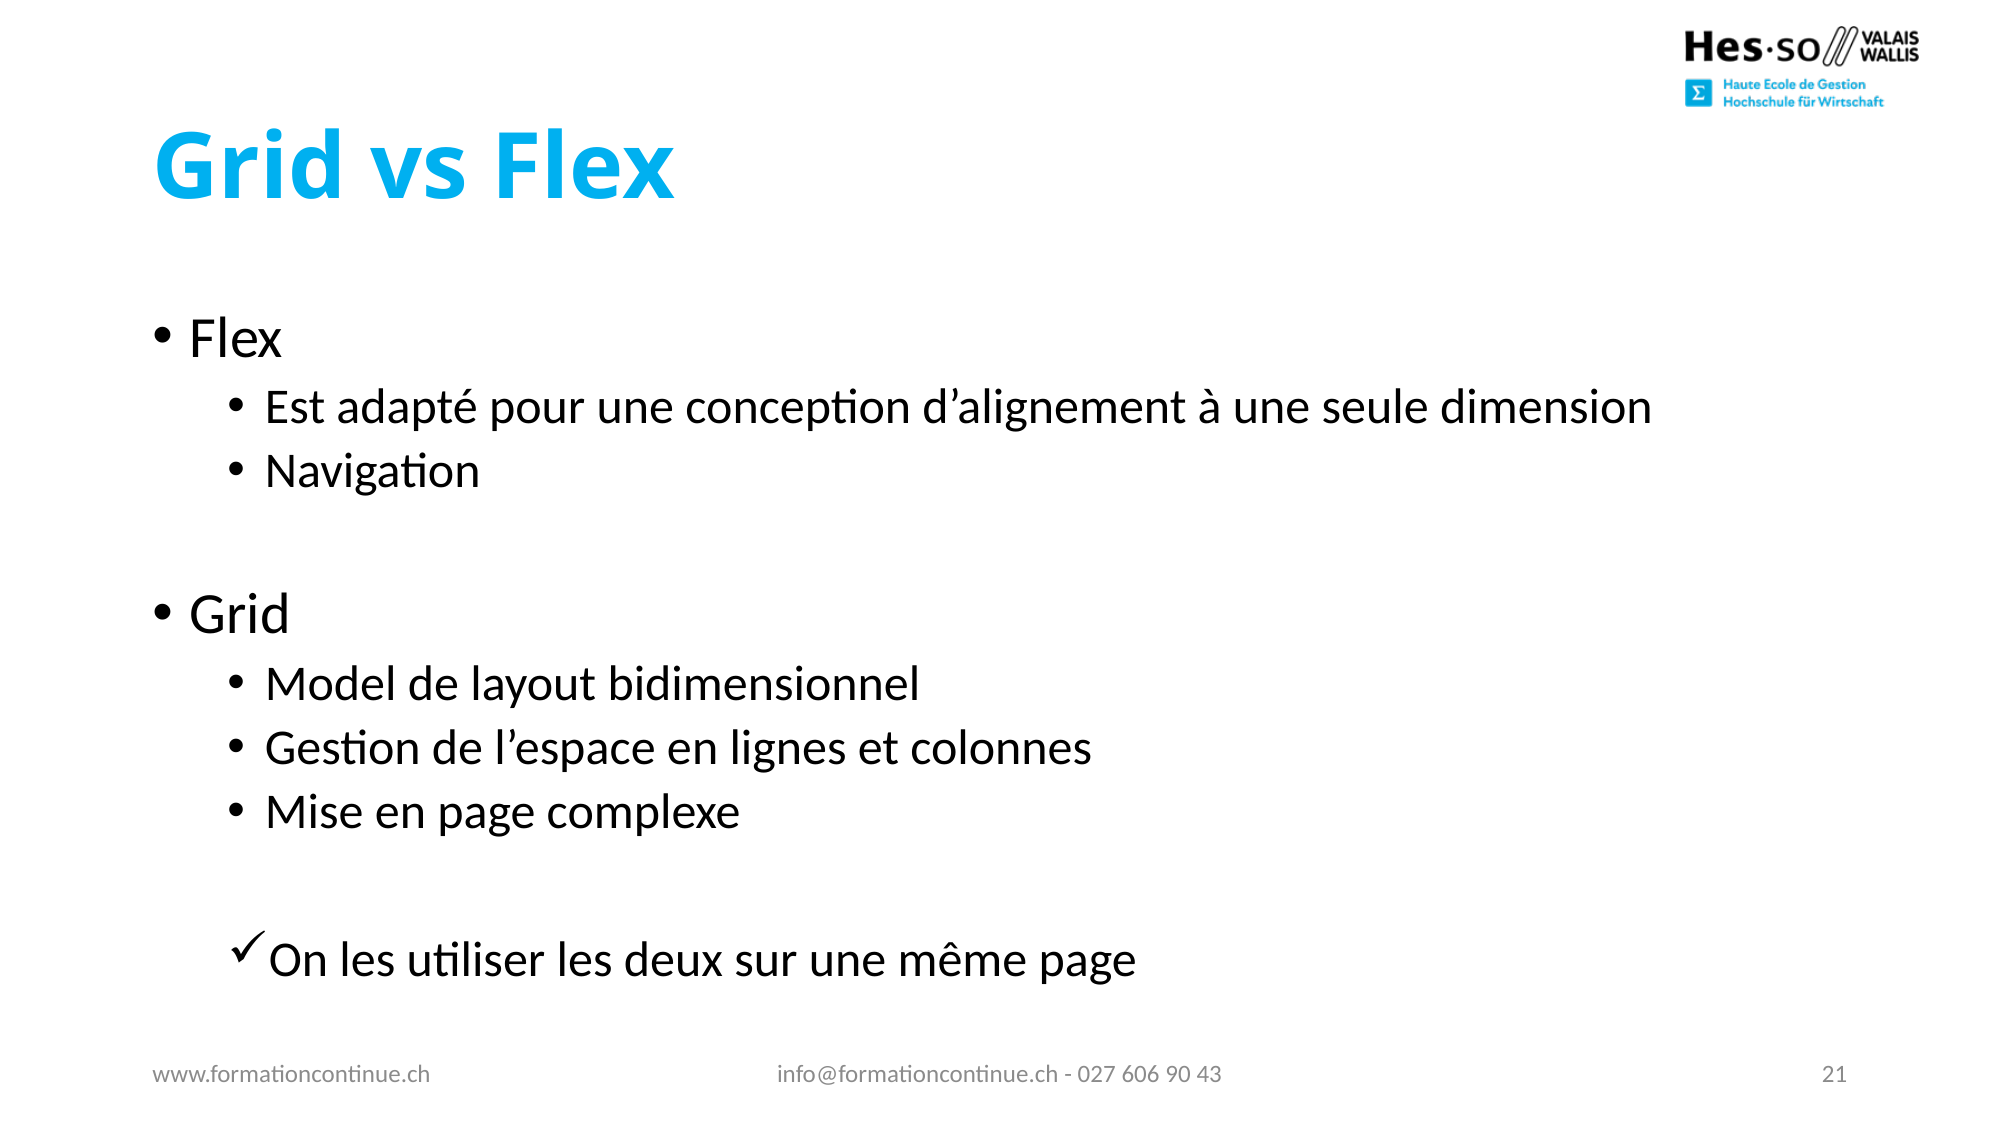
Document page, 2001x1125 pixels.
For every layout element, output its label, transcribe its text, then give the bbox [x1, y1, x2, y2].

title Grid vs Flex [137, 59, 1863, 278]
picture [1685, 26, 1919, 107]
slide_number 21 [1412, 1042, 1863, 1103]
list Flex Est adapté pour une conception d’alignement à une seule dimension Navigation Grid Model de layout bidimensionnel Gestion de l’espace en lignes et colonnes Mise en page complexe On les utiliser les deux sur une même page [137, 299, 1863, 1014]
slide_number www.formationcontinue.ch [137, 1042, 588, 1103]
footer info@formationcontinue.ch - 027 606 90 43 [662, 1042, 1338, 1103]
